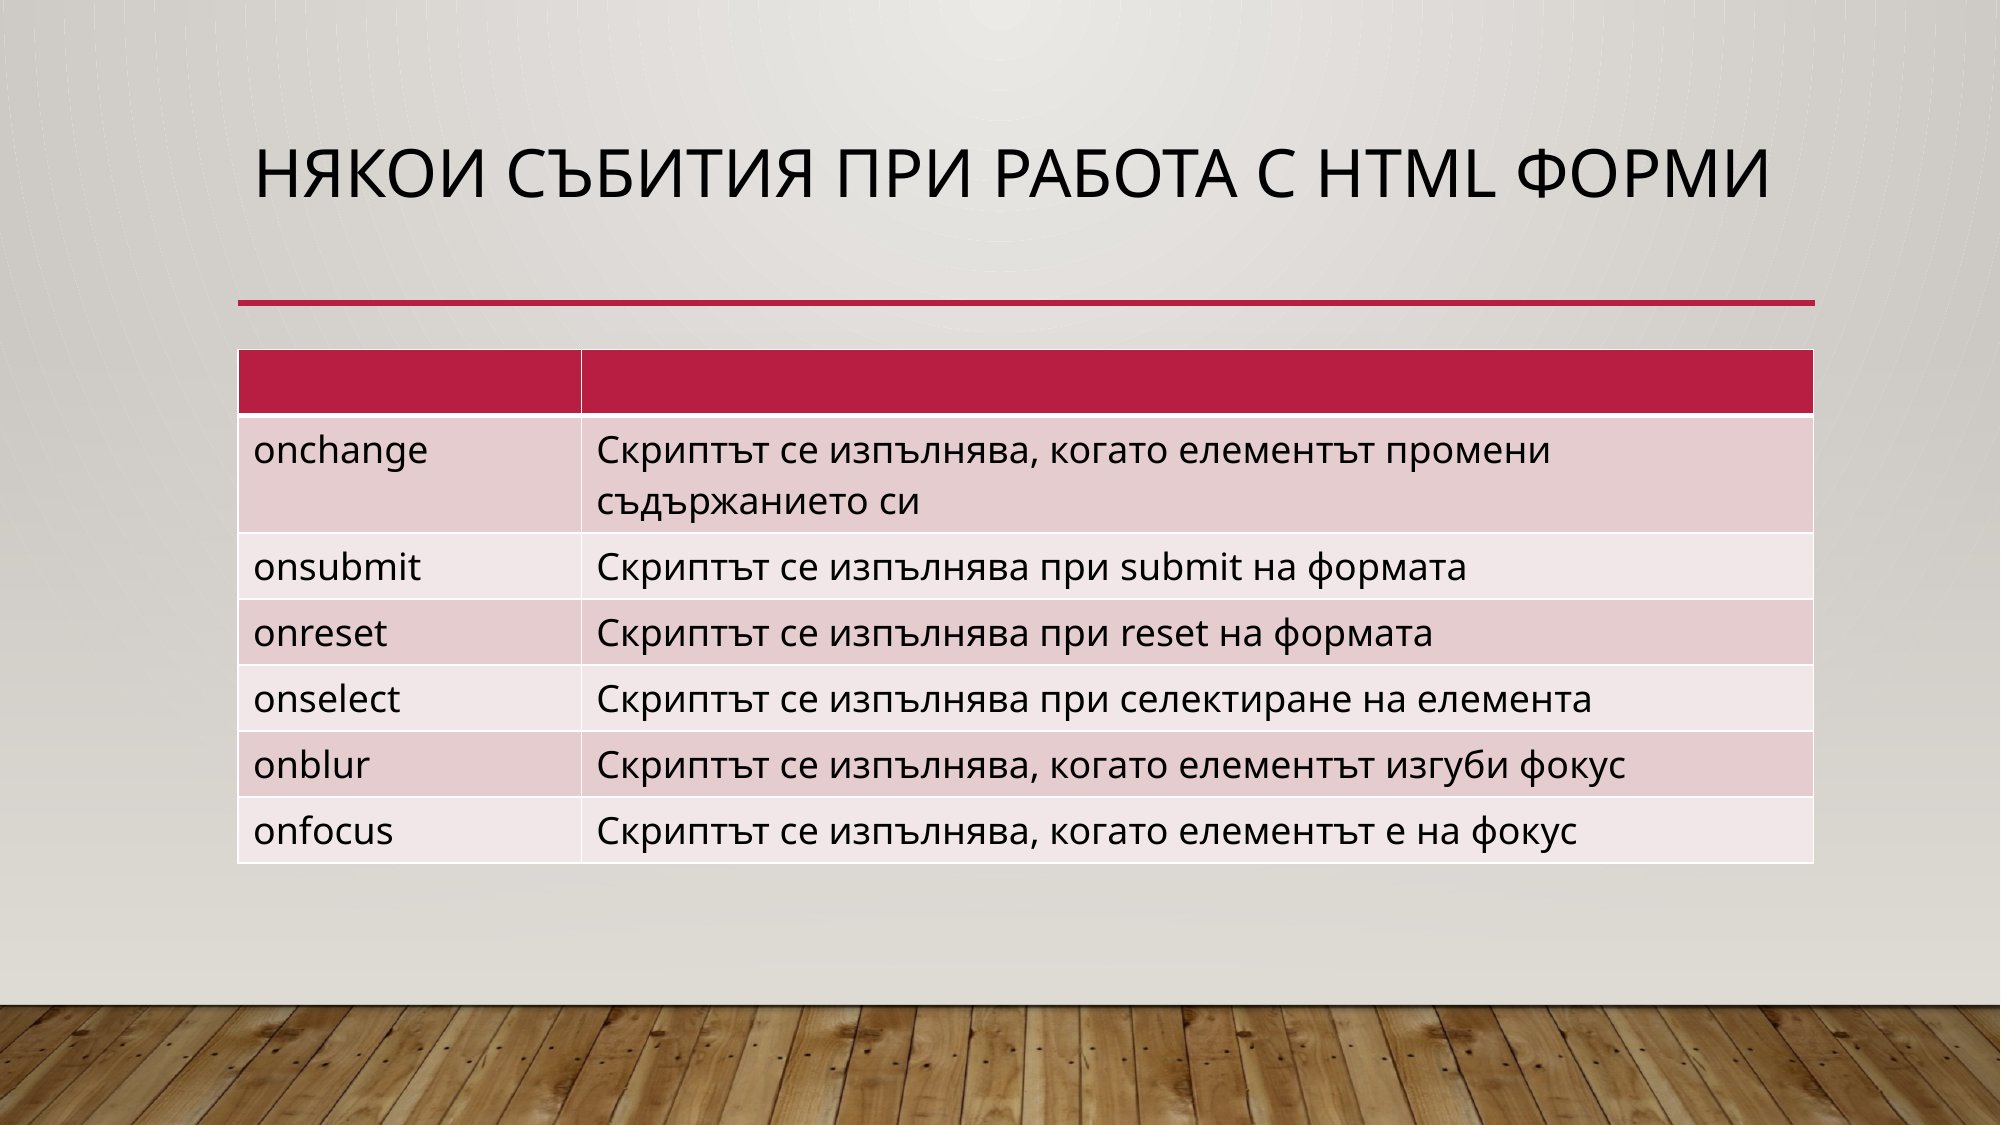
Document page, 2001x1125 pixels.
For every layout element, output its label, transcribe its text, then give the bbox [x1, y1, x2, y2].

table_cell Скриптът се изпълнява при reset на формата [582, 600, 1813, 664]
table_cell onreset [239, 600, 581, 664]
table_cell Скриптът се изпълнява, когато елементът е на фокус [582, 798, 1813, 862]
table_cell onblur [239, 732, 581, 796]
table_cell Скриптът се изпълнява при submit на формата [582, 534, 1813, 598]
table_cell onselect [239, 666, 581, 730]
title НЯКОИ СЪБИТИЯ ПРИ РАБОТА С HTML ФОРМИ [238, 131, 1814, 305]
table_cell Скриптът се изпълнява, когато елементът промени съдържанието си [582, 418, 1813, 532]
table_cell onsubmit [239, 534, 581, 598]
table_cell onchange [239, 418, 581, 532]
table_header [239, 350, 581, 413]
picture [0, 1005, 2000, 1125]
table_cell Скриптът се изпълнява, когато елементът изгуби фокус [582, 732, 1813, 796]
table_cell Скриптът се изпълнява при селектиране на елемента [582, 666, 1813, 730]
table_cell onfocus [239, 798, 581, 862]
table_header [582, 350, 1813, 413]
